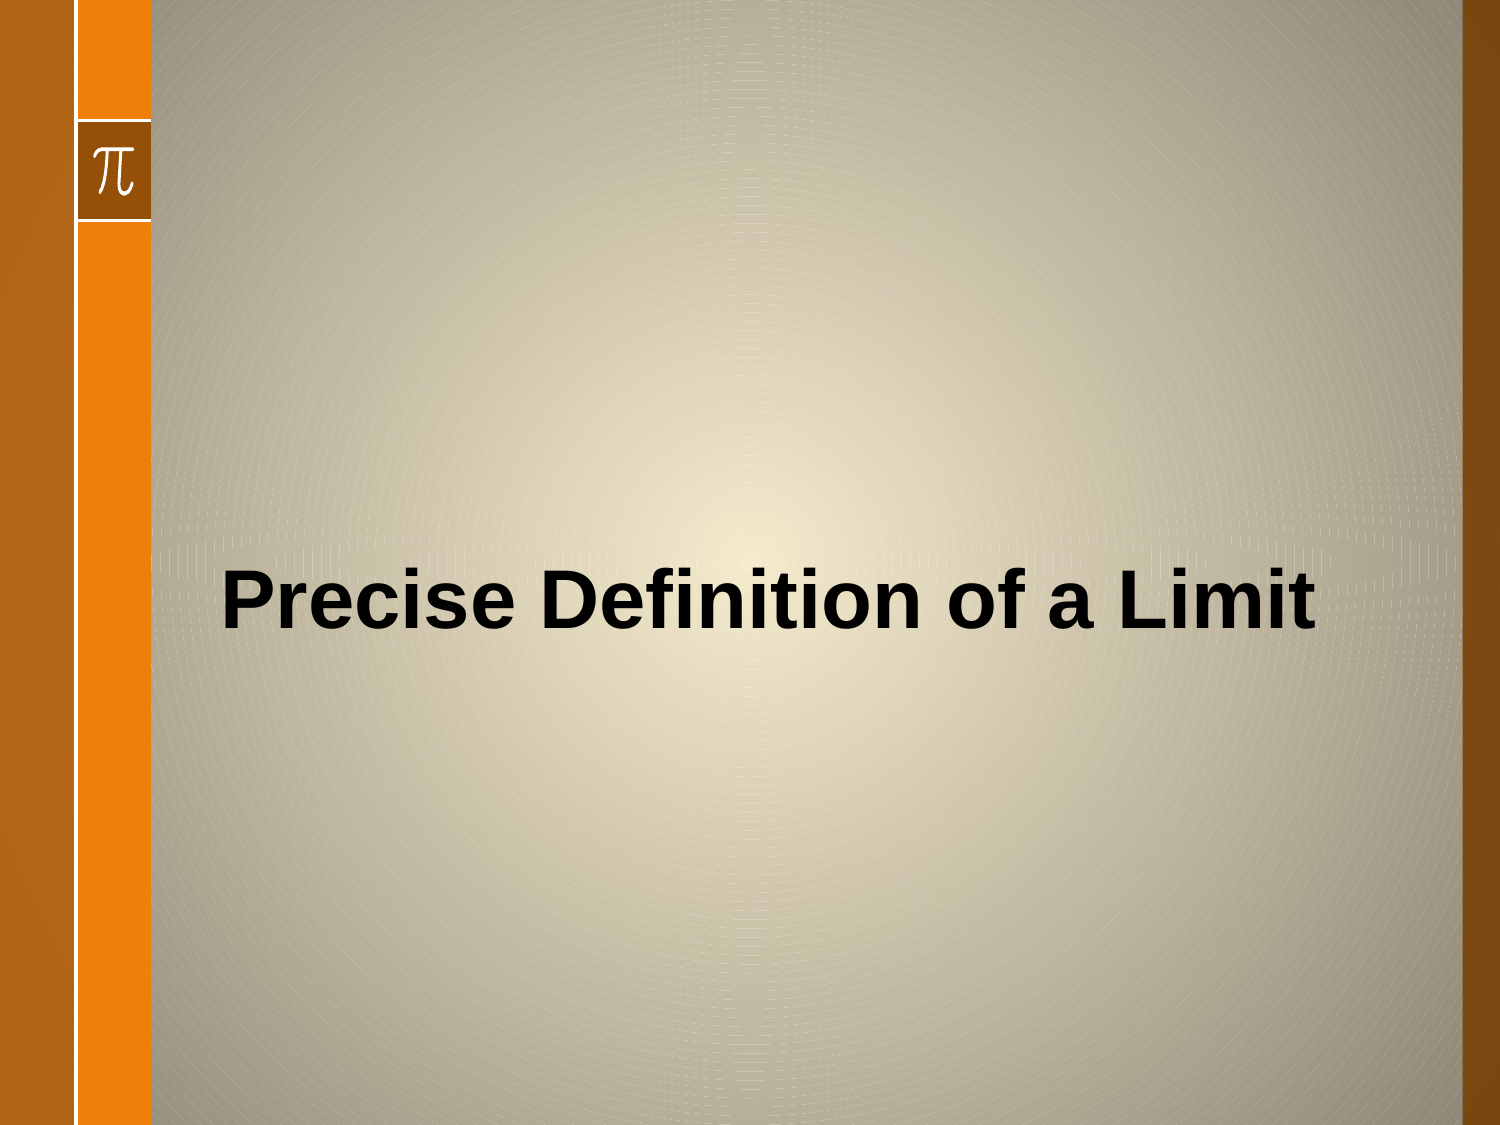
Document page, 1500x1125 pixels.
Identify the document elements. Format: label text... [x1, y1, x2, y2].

text_box Precise Definition of a Limit [131, 537, 1407, 688]
